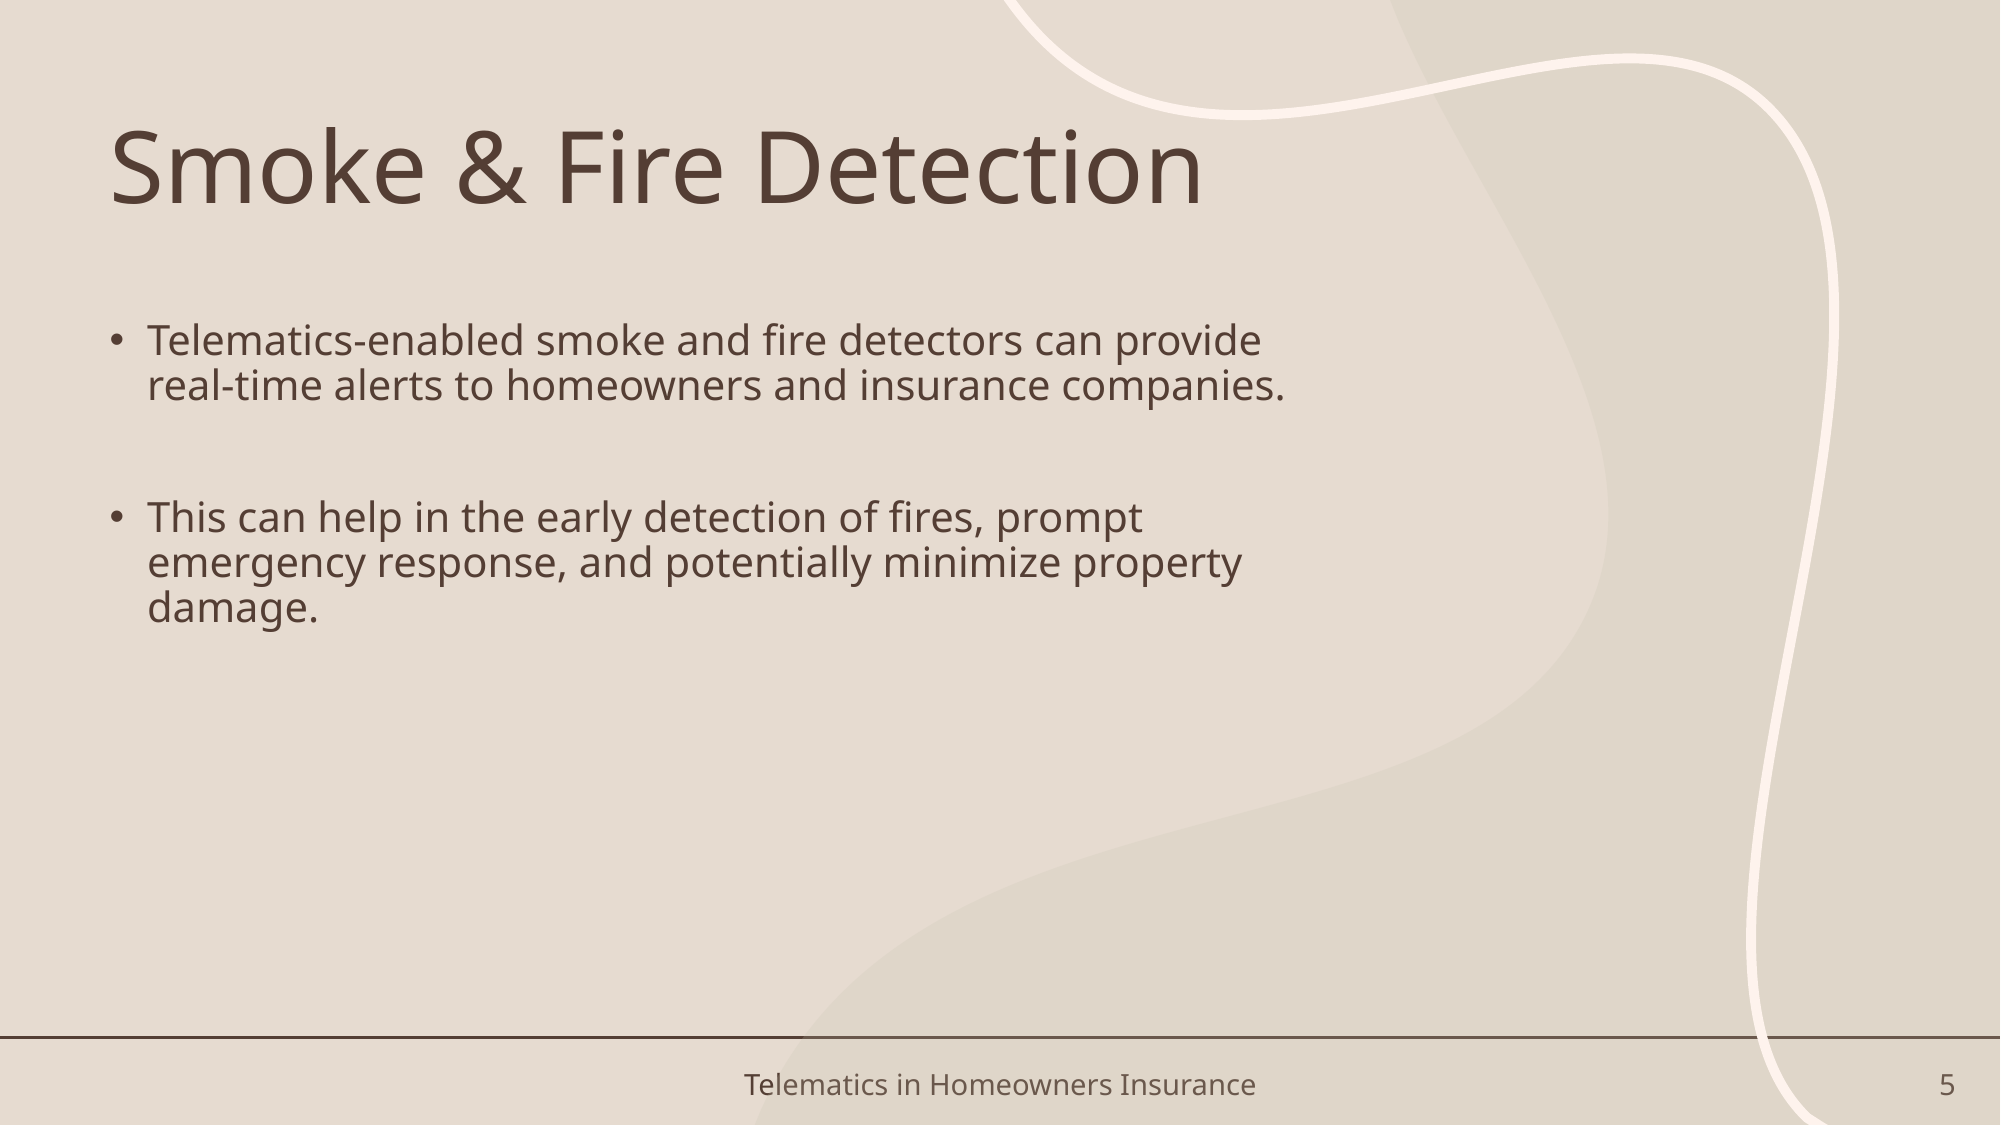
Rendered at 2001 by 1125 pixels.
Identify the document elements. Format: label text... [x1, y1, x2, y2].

list Telematics-enabled smoke and fire detectors can provide real-time alerts to homeowners and insurance companies. This can help in the early detection of fires, prompt emergency response, and potentially minimize property damage. [94, 311, 1366, 948]
title Smoke & Fire Detection [94, 115, 1820, 227]
slide_number 5 [1808, 1060, 1971, 1112]
footer Telematics in Homeowners Insurance [718, 1060, 1283, 1112]
